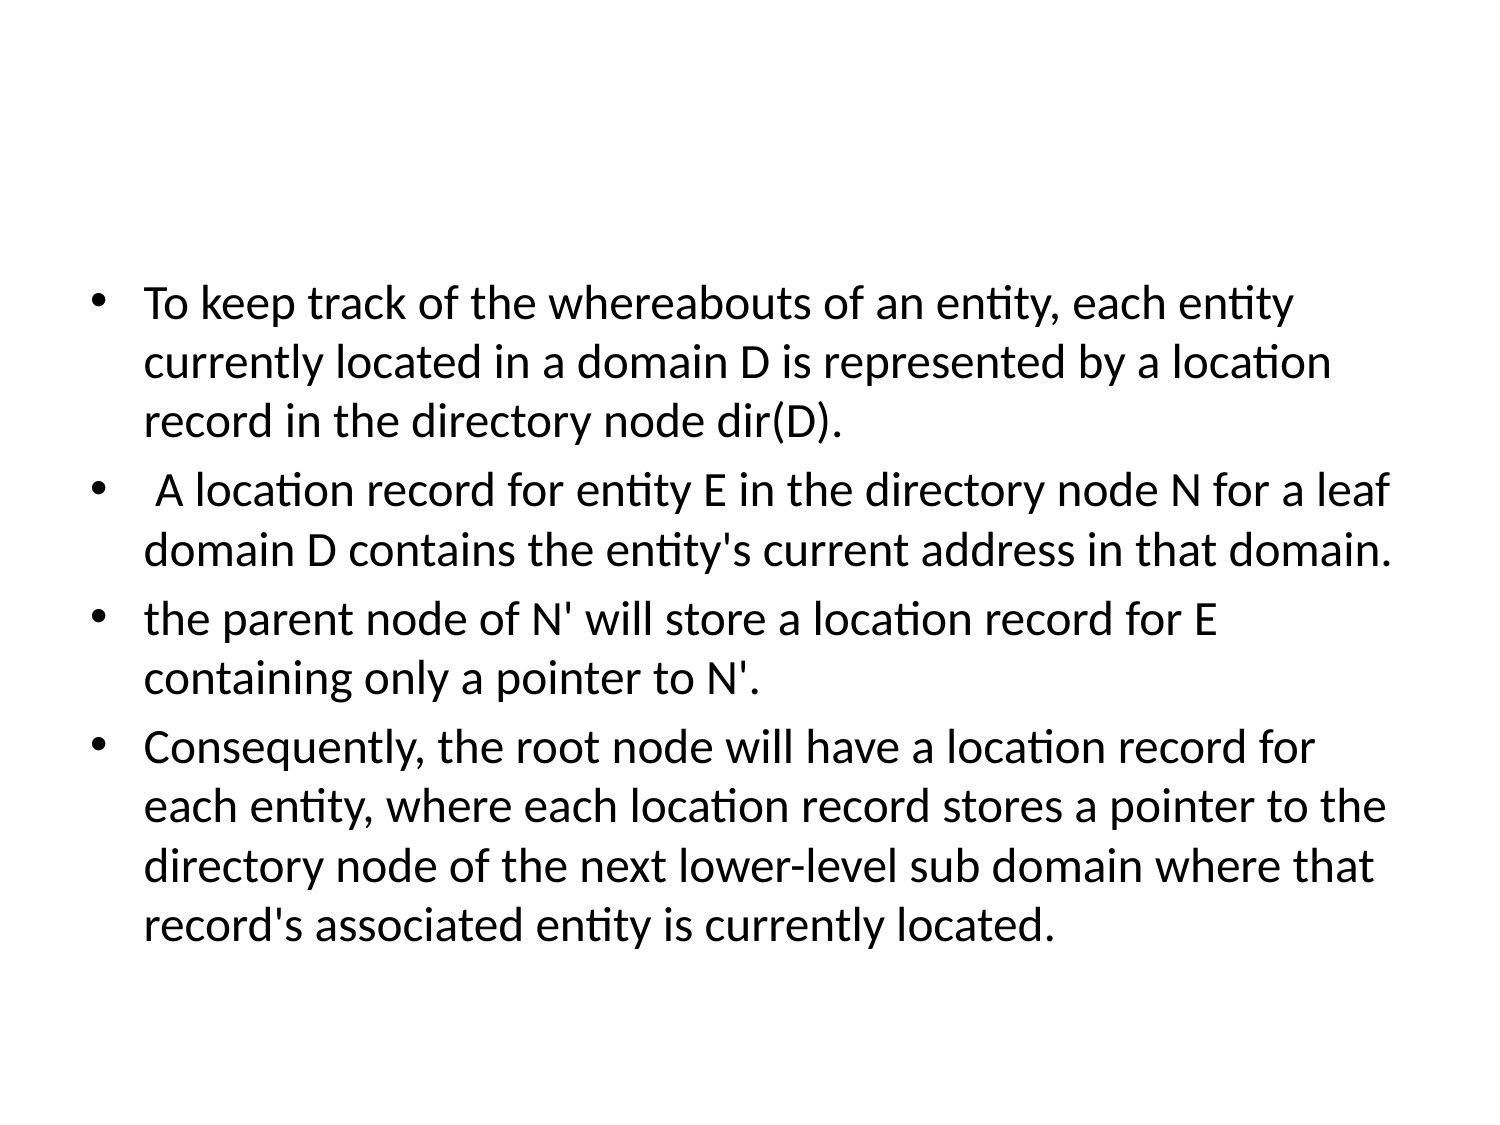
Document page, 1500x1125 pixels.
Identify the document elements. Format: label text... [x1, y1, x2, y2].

list To keep track of the whereabouts of an entity, each entity currently located in a domain D is represented by a location record in the directory node dir(D). A location record for entity E in the directory node N for a leaf domain D contains the entity's current address in that domain. the parent node of N' will store a location record for E containing only a pointer to N'. Consequently, the root node will have a location record for each entity, where each location record stores a pointer to the directory node of the next lower-level sub domain where that record's associated entity is currently located. [75, 262, 1425, 1005]
